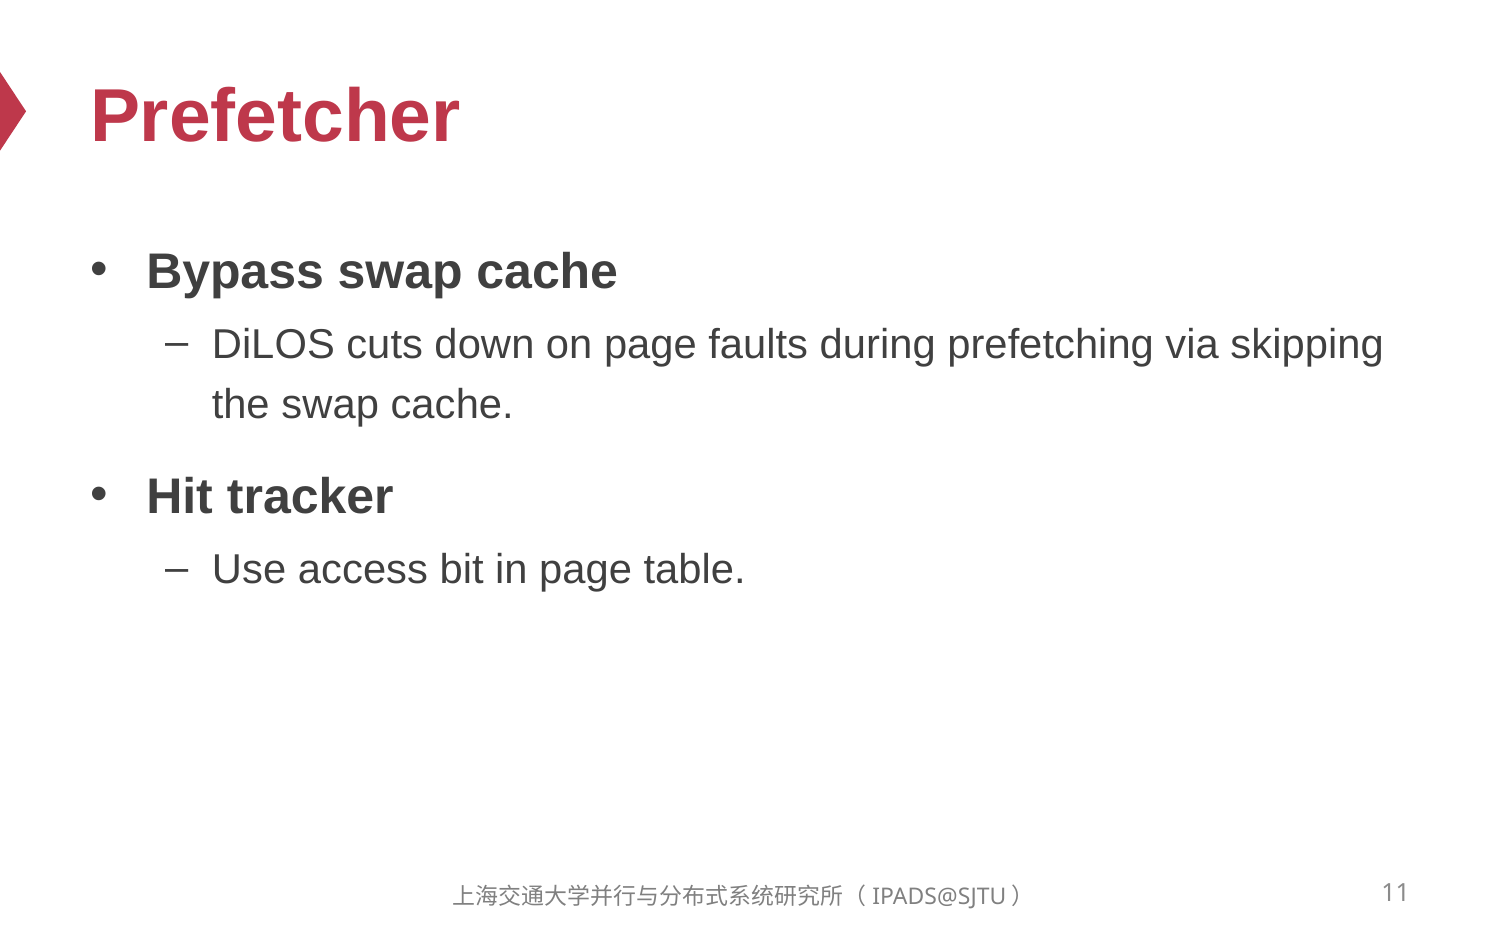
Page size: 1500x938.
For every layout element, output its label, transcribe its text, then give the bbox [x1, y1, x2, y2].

list Bypass swap cache DiLOS cuts down on page faults during prefetching via skipping the swap cache. Hit tracker Use access bit in page table. [75, 218, 1425, 838]
title Prefetcher [75, 37, 1425, 186]
slide_number 11 [1074, 868, 1425, 919]
footer 上海交通大学并行与分布式系统研究所（IPADS@SJTU） [418, 870, 1069, 921]
